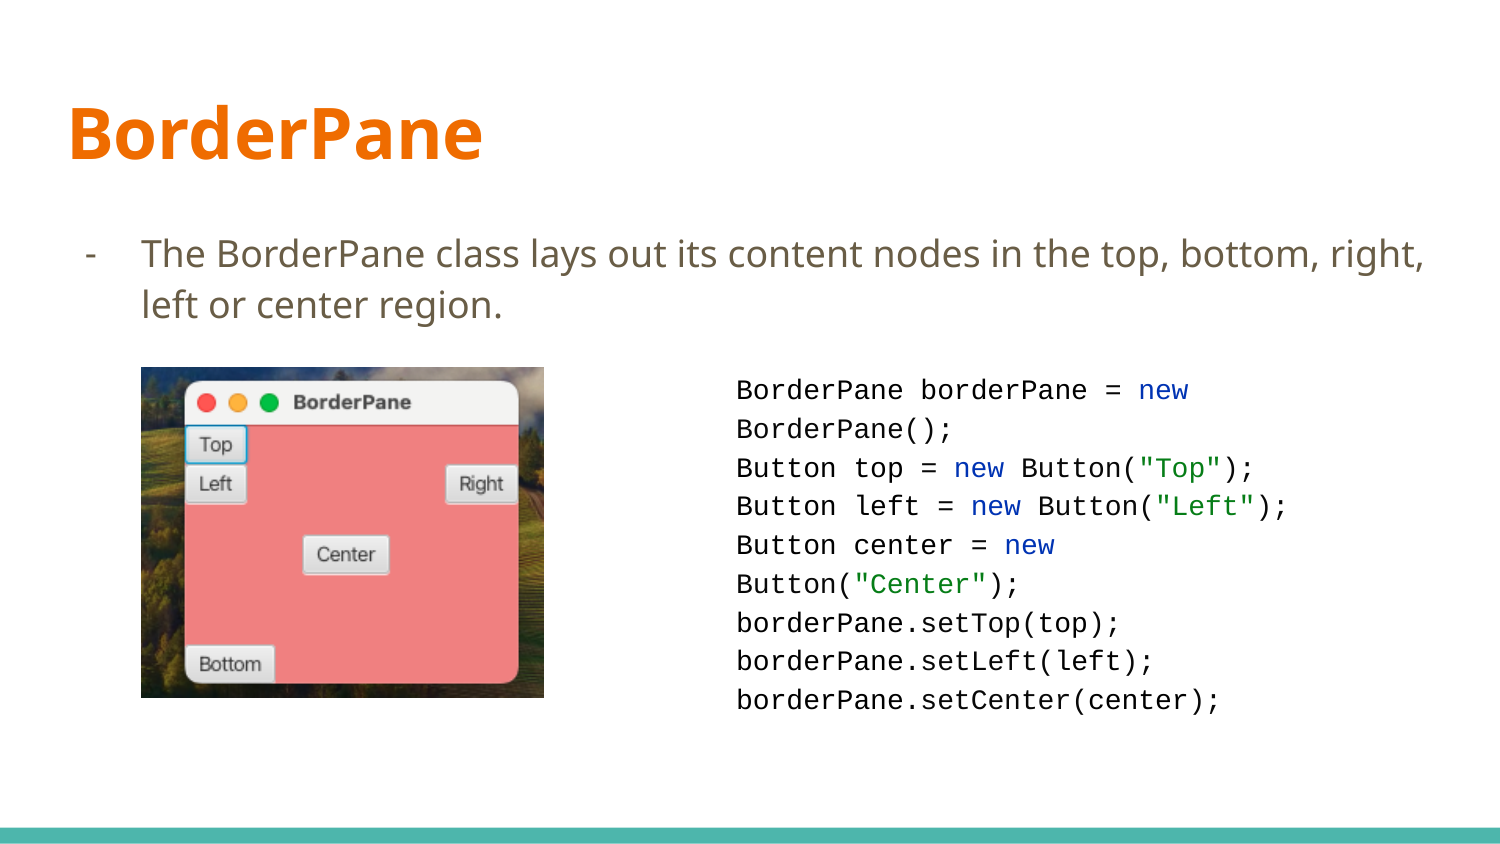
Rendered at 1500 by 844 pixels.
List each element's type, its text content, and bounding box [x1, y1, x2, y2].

title BorderPane [51, 72, 1449, 189]
list The BorderPane class lays out its content nodes in the top, bottom, right, left or center region. [51, 207, 1449, 750]
text_box BorderPane borderPane = new BorderPane(); Button top = new Button("Top"); Button left = new Button("Left"); Button center = new Button("Center"); borderPane.setTop(top); borderPane.setLeft(left); borderPane.setCenter(center); [721, 351, 1343, 702]
picture [141, 367, 544, 698]
